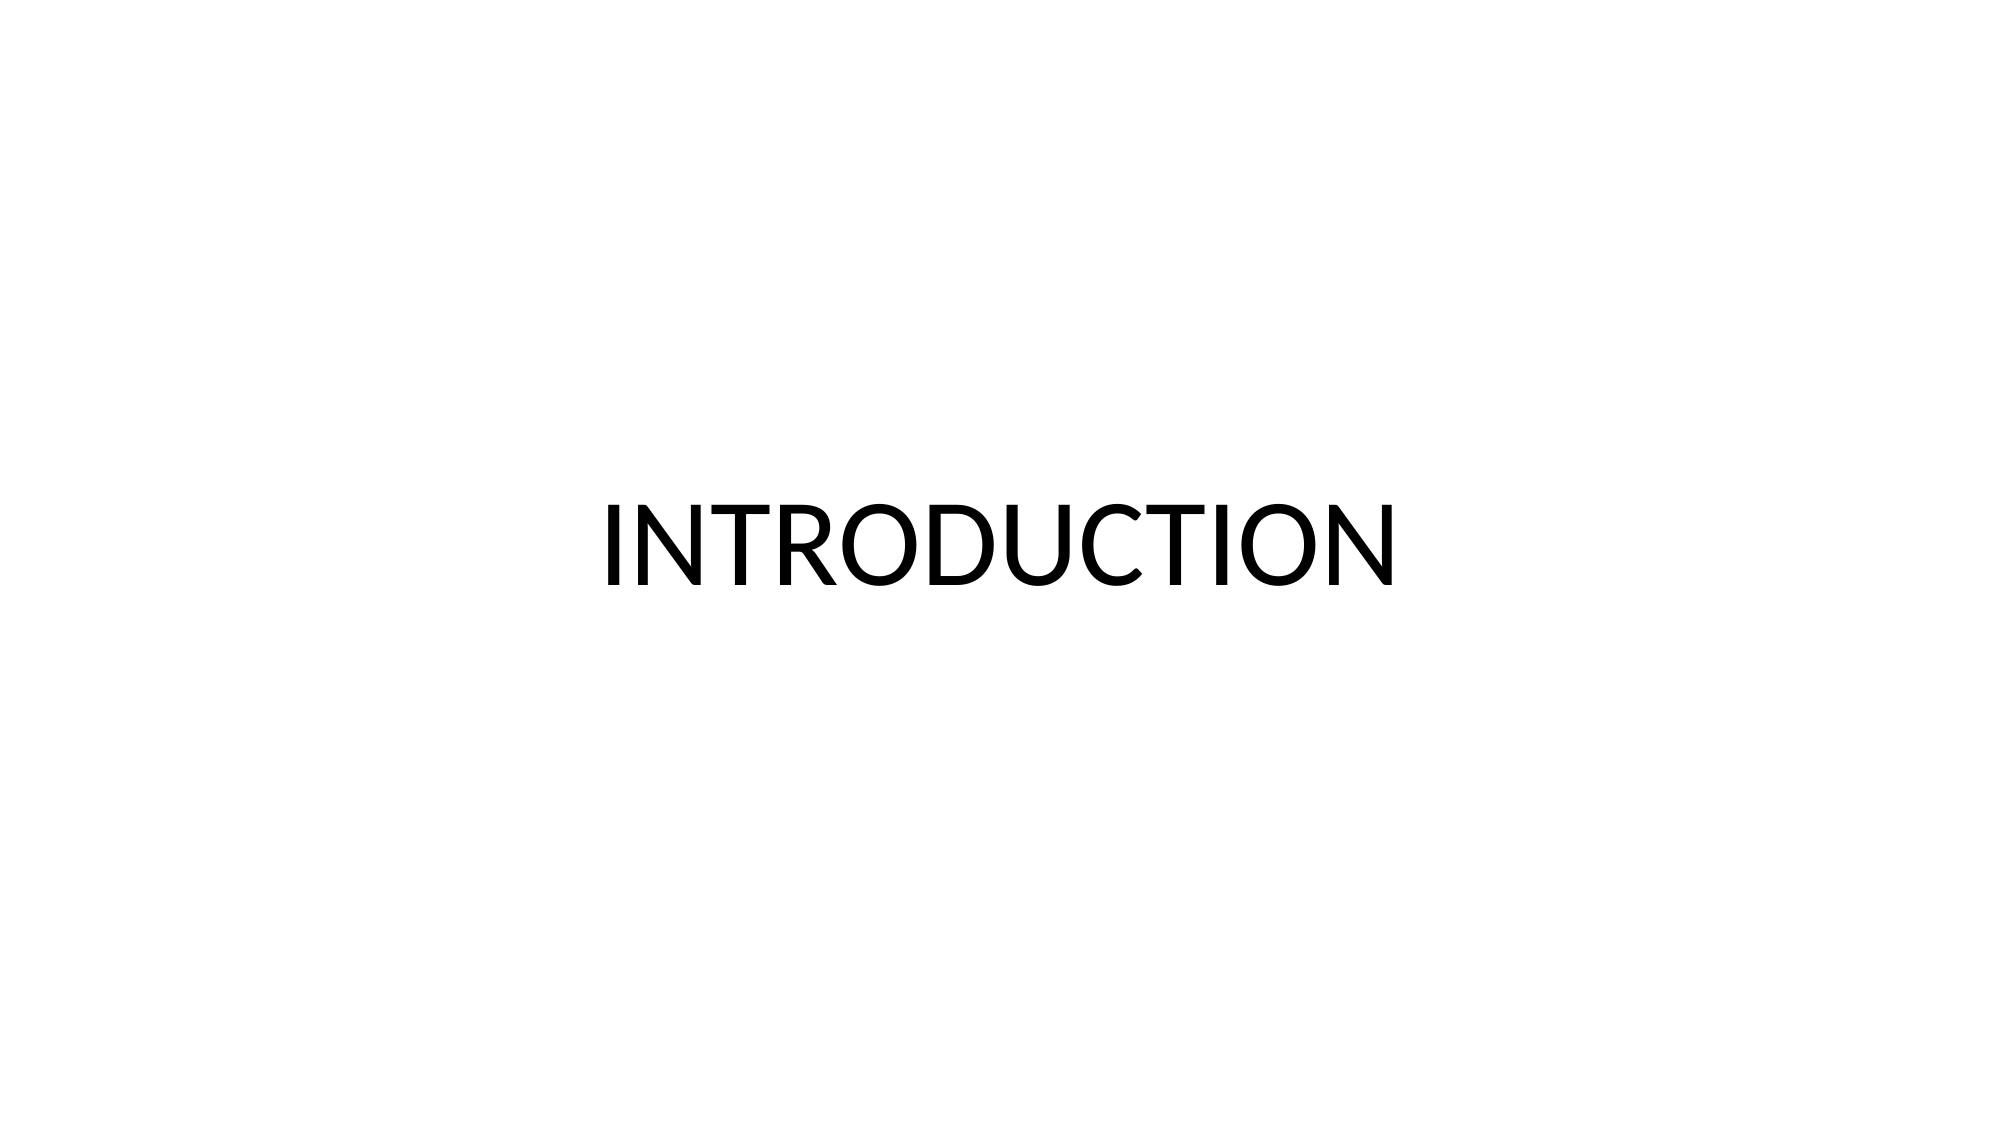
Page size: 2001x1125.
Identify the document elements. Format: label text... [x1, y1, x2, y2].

list INTRODUCTION [137, 299, 1863, 1014]
